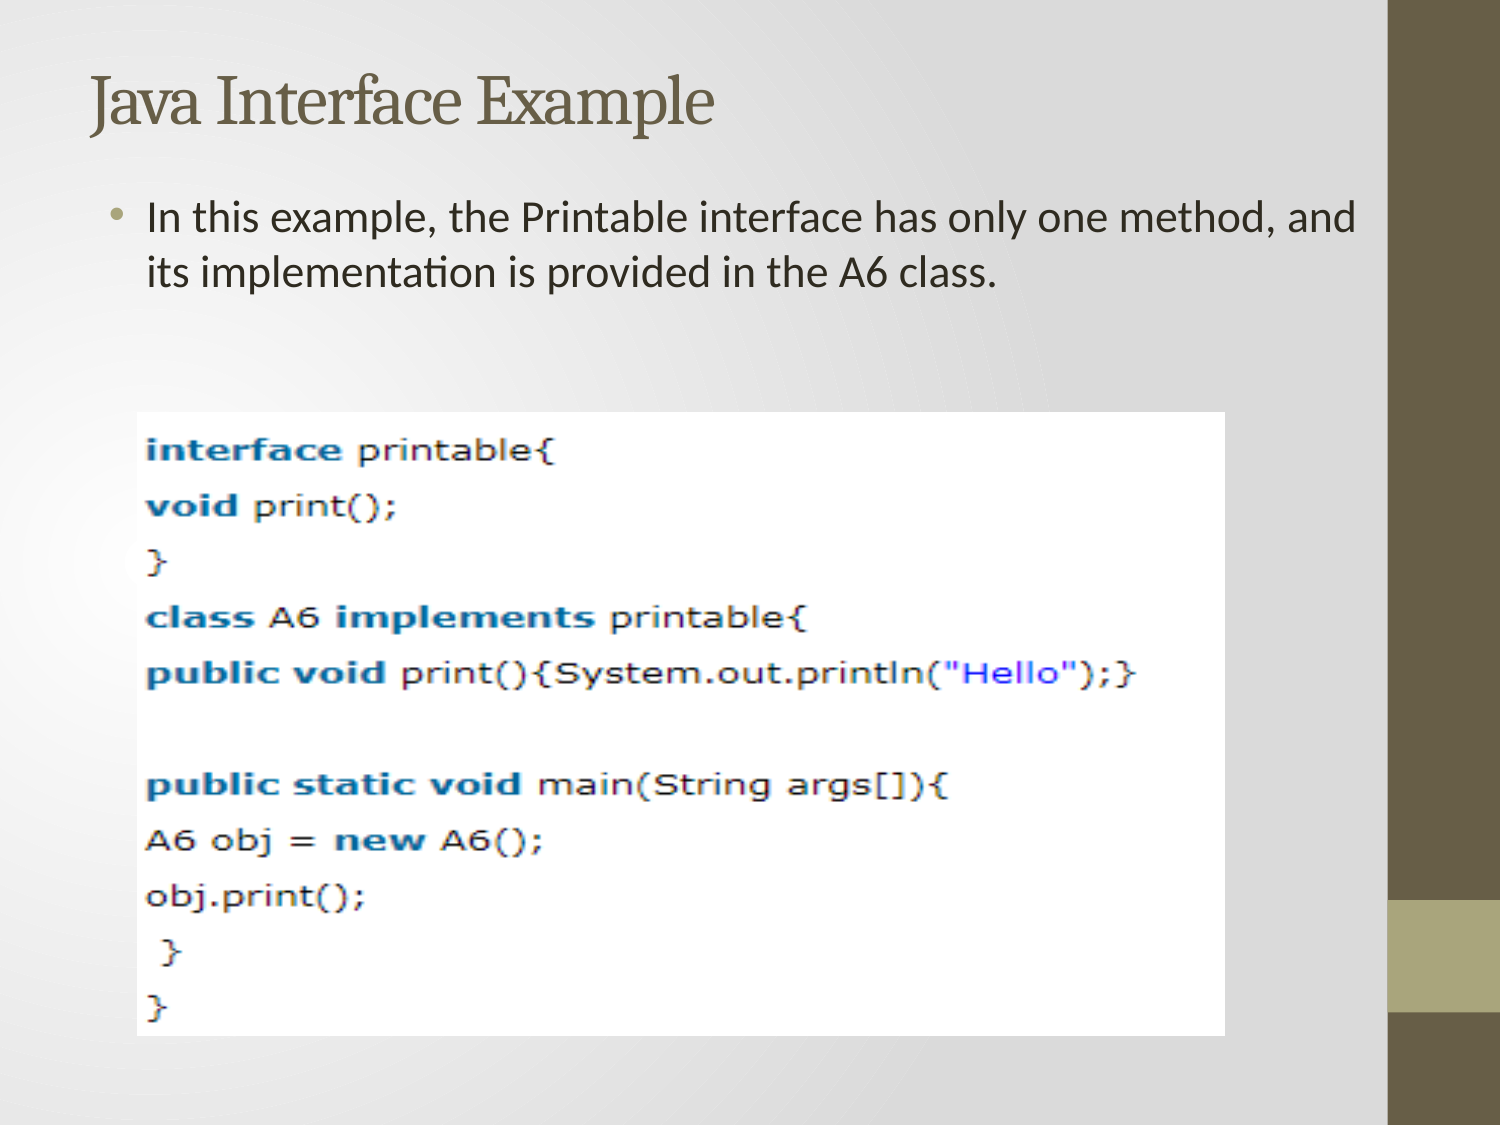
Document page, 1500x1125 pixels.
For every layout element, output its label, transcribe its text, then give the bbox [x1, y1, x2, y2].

title Java Interface Example [75, 45, 1325, 178]
list In this example, the Printable interface has only one method, and its implementation is provided in the A6 class. [75, 178, 1425, 922]
picture [136, 411, 1226, 1037]
